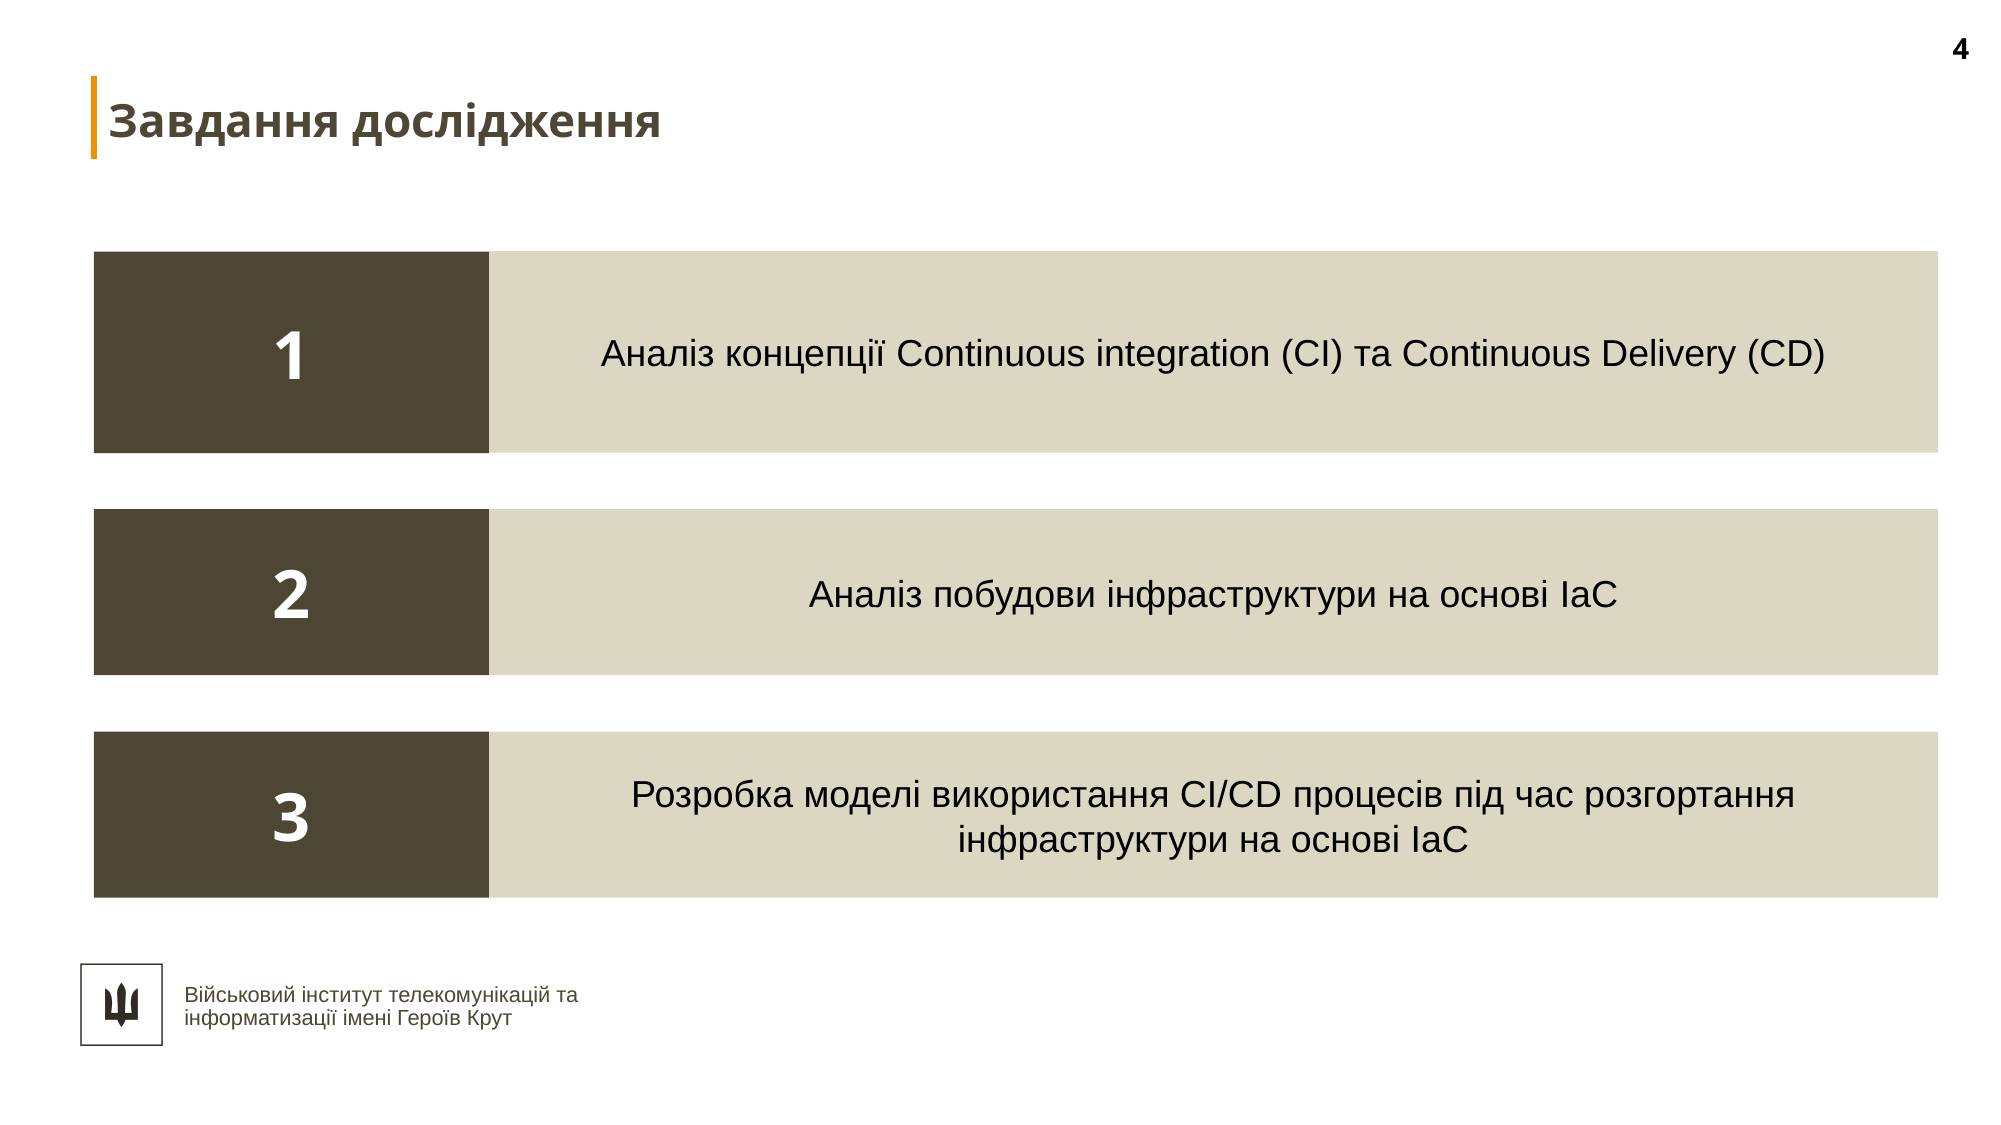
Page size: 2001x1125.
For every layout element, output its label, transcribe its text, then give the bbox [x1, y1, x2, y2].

text_box 4 [1937, 23, 1982, 73]
text_box Завдання дослідження [93, 90, 1594, 174]
picture [77, 960, 166, 1049]
text_box Аналіз концепції Continuous integration (CI) та Continuous Delivery (CD) [489, 251, 1938, 453]
text_box 1 [93, 251, 489, 454]
text_box Аналіз побудови інфраструктури на основі IaC [489, 509, 1938, 676]
text_box 2 [93, 509, 489, 676]
text_box Розробка моделі використання CI/CD процесів під час розгортання інфраструктури на основі IaC [489, 731, 1938, 898]
text_box Військовий інститут телекомунікацій та інформатизації імені Героїв Крут [169, 976, 613, 1090]
text_box 3 [93, 731, 489, 898]
